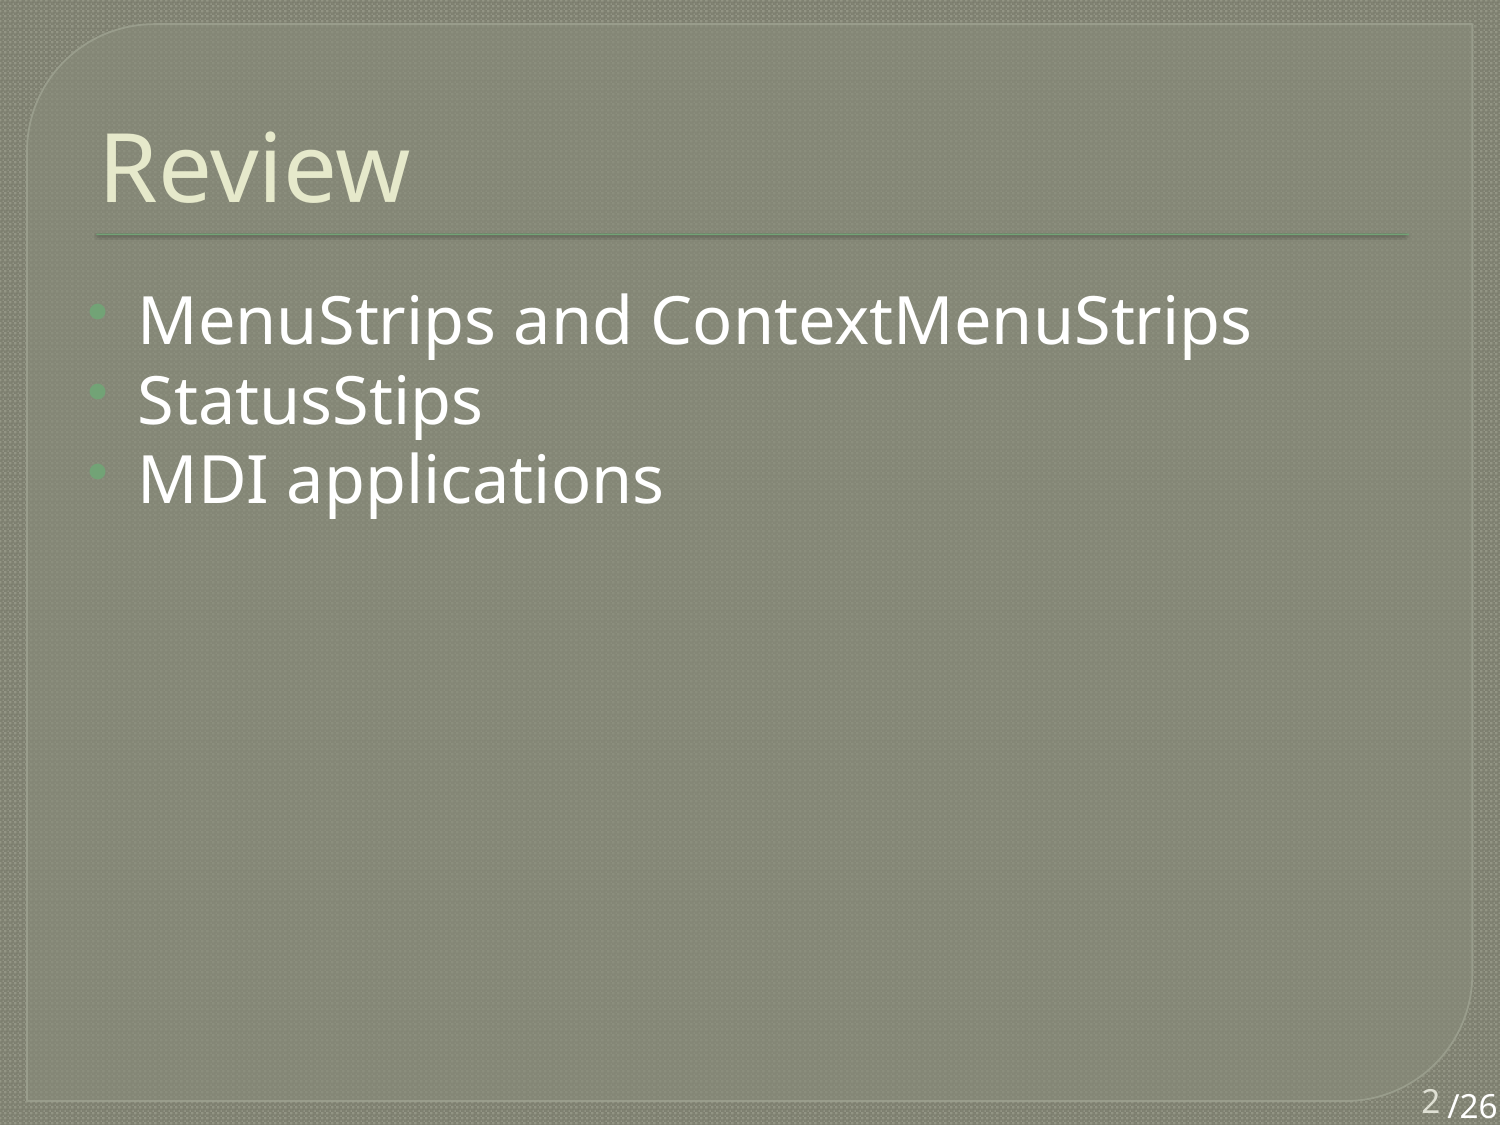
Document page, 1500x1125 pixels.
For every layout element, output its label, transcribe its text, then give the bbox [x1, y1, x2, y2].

list MenuStrips and ContextMenuStrips StatusStips MDI applications [75, 270, 1425, 1013]
slide_number 2 [1379, 1080, 1456, 1125]
title Review [75, 41, 1425, 230]
